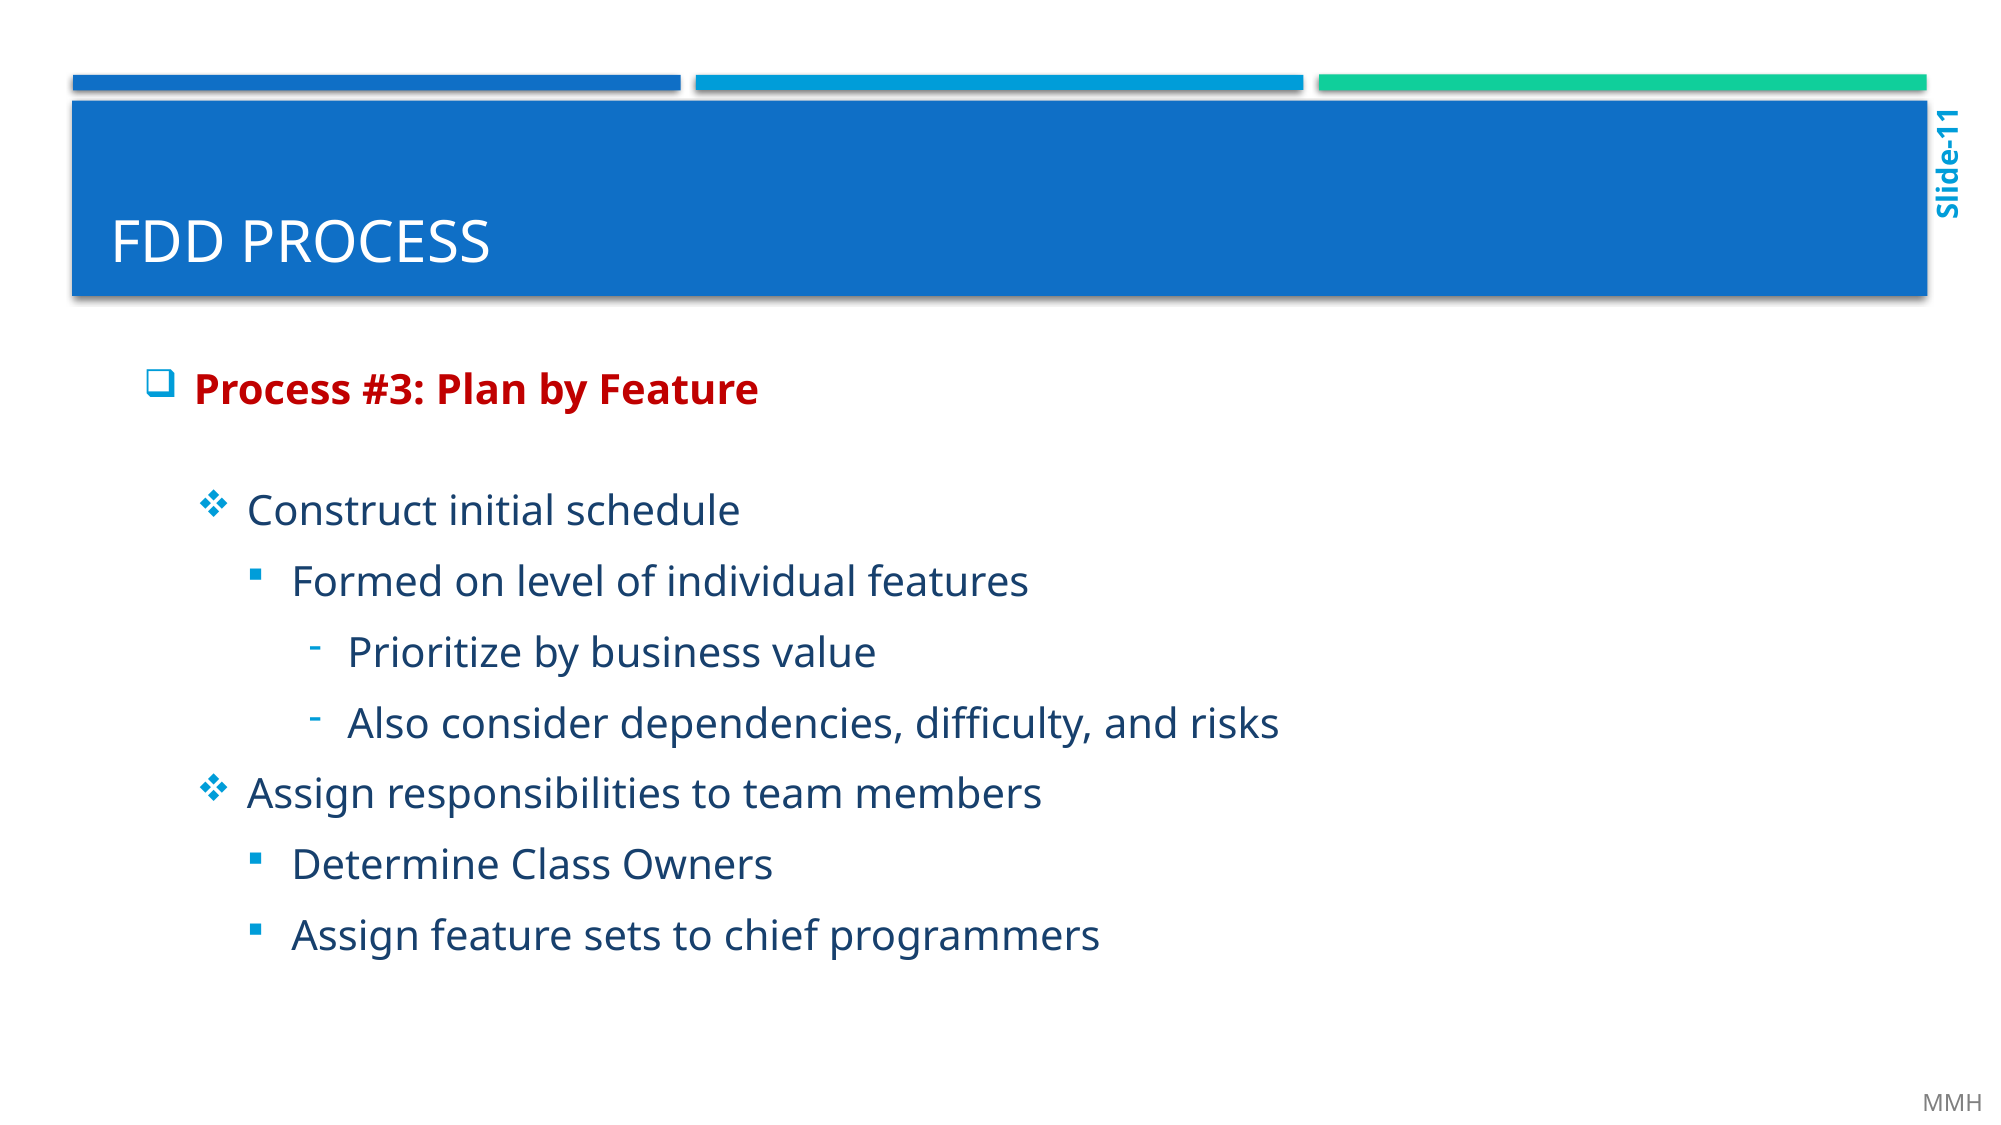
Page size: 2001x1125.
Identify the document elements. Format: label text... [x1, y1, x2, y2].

text_box MMH [1894, 1079, 2000, 1125]
list Process #3: Plan by Feature Construct initial schedule Formed on level of individual features Prioritize by business value Also consider dependencies, difficulty, and risks Assign responsibilities to team members Determine Class Owners Assign feature sets to chief programmers [128, 332, 1933, 990]
title Fdd process [95, 115, 1905, 282]
text_box Slide-11 [1930, 99, 1968, 249]
